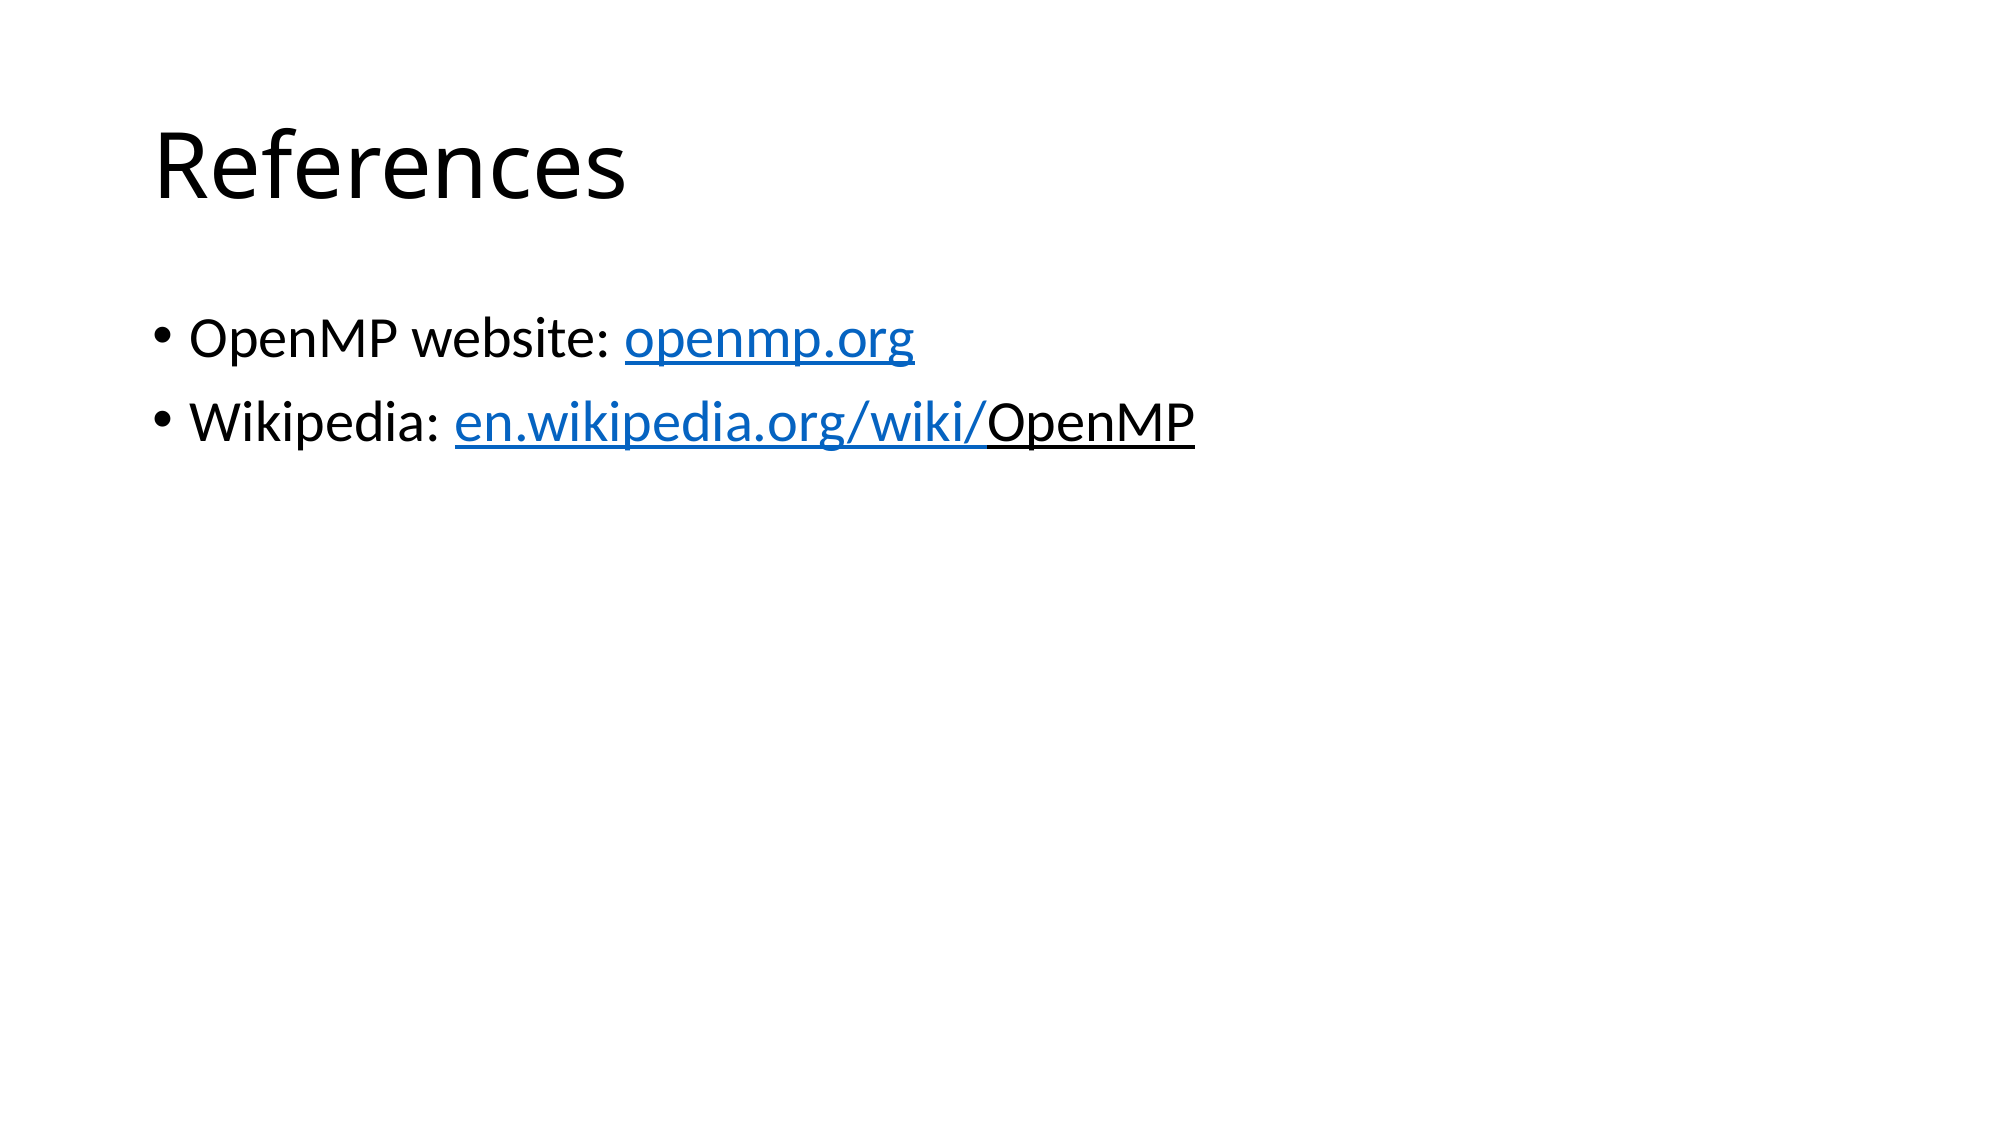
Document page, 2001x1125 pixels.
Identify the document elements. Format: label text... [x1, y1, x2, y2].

list OpenMP website: openmp.org Wikipedia: en.wikipedia.org/wiki/OpenMP [137, 299, 1863, 1014]
title References [137, 59, 1863, 278]
